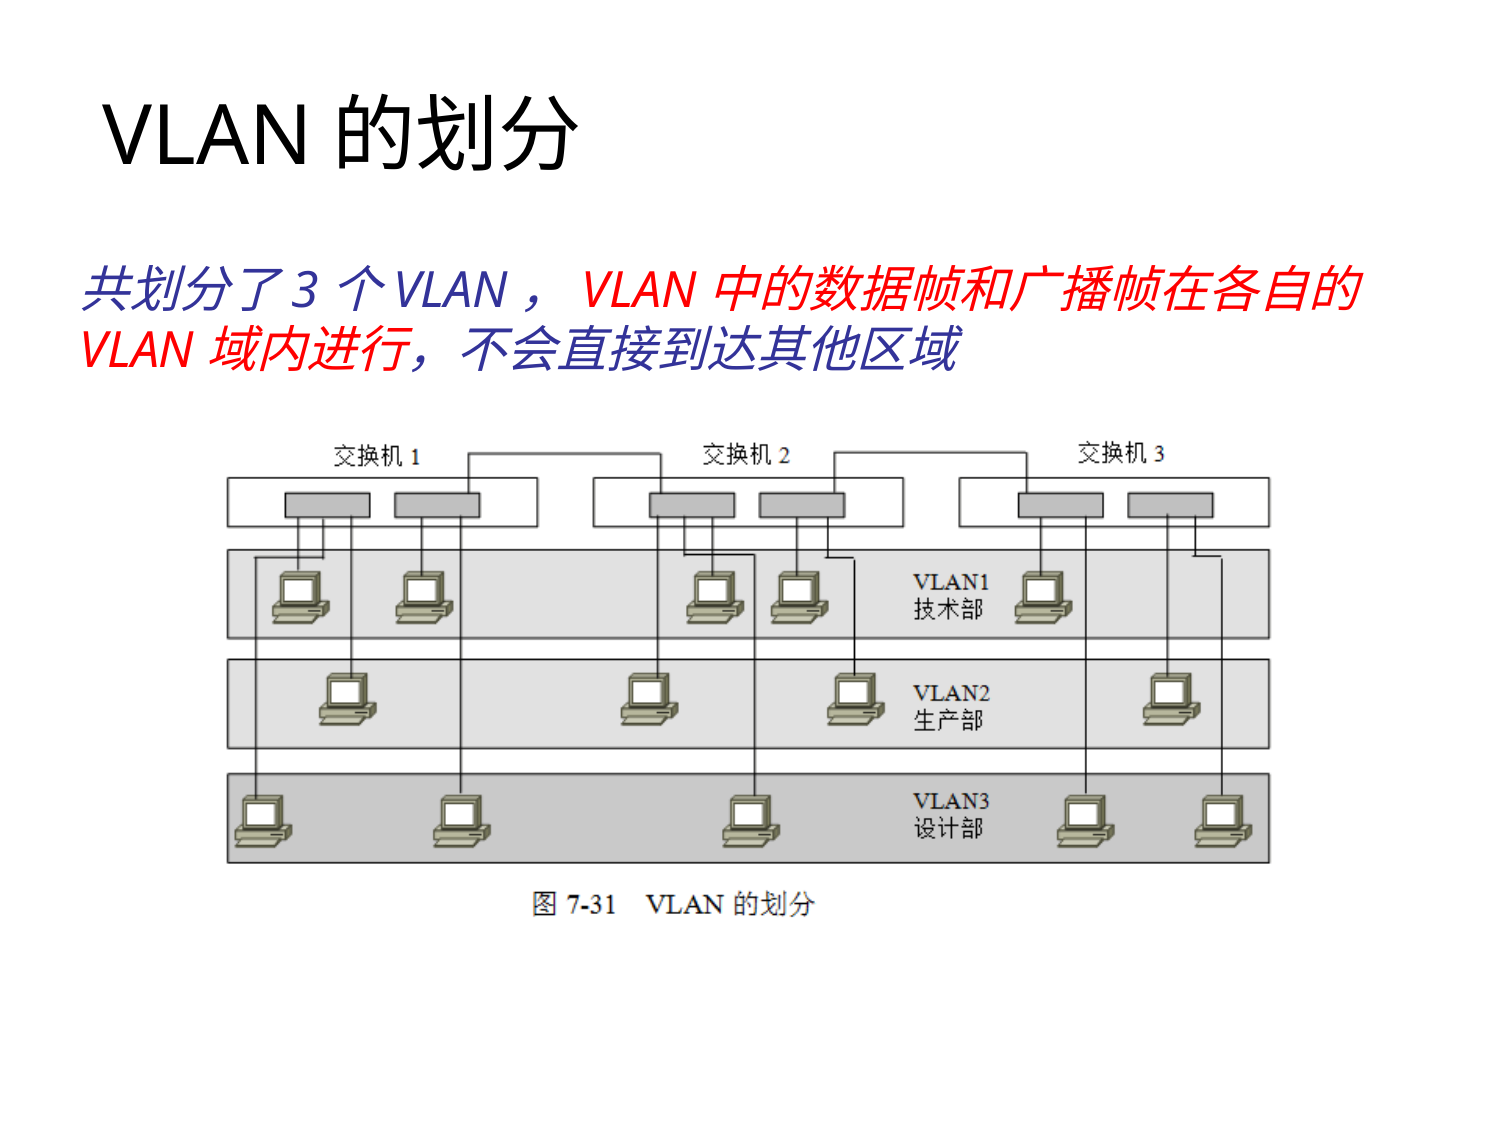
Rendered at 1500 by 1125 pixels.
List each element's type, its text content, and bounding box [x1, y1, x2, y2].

title VLAN的划分 [87, 37, 1363, 225]
text_box 共划分了3个VLAN，VLAN中的数据帧和广播帧在各自的VLAN域内进行，不会直接到达其他区域 [64, 250, 1440, 386]
picture [202, 432, 1298, 940]
